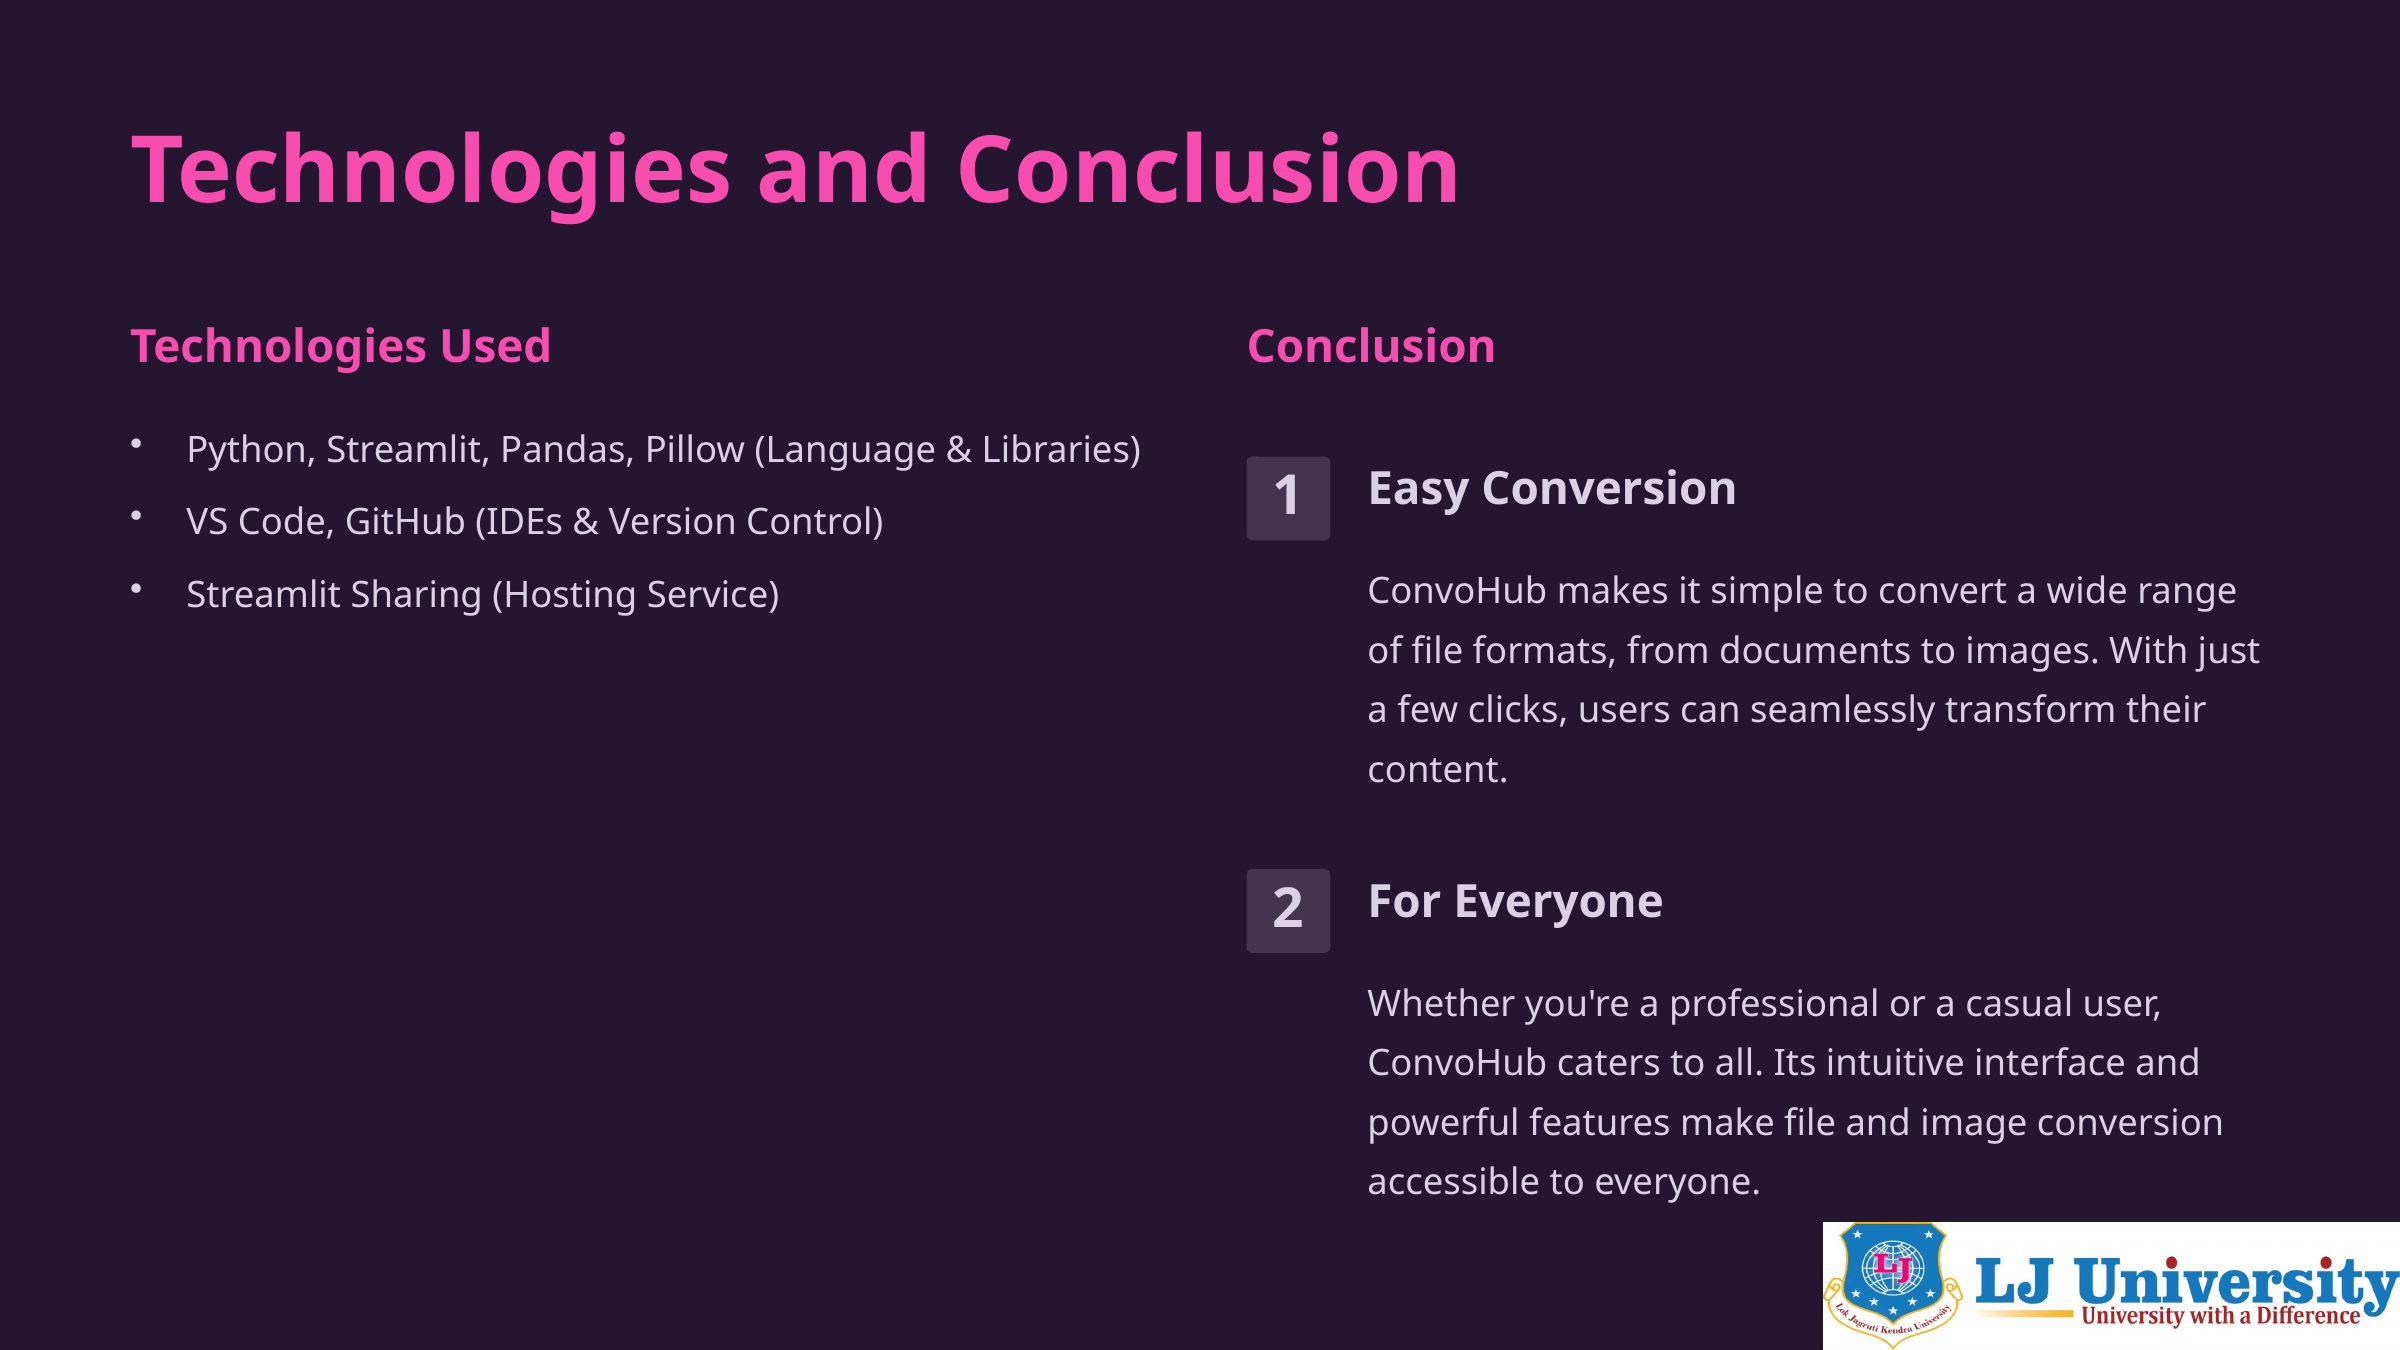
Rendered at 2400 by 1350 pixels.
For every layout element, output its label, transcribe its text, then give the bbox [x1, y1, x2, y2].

text_box Python, Streamlit, Pandas, Pillow (Language & Libraries) [130, 410, 1155, 470]
text_box Easy Conversion [1367, 456, 1833, 515]
text_box For Everyone [1367, 869, 1833, 928]
text_box Technologies Used [130, 314, 596, 373]
text_box Whether you're a professional or a casual user, ConvoHub caters to all. Its intuitive interface and powerful features make file and image conversion accessible to everyone. [1367, 964, 2271, 1203]
text_box 1 [1274, 470, 1303, 527]
text_box VS Code, GitHub (IDEs & Version Control) [130, 482, 1155, 543]
text_box [1246, 456, 1331, 541]
text_box 2 [1274, 883, 1303, 939]
picture [1823, 1222, 2400, 1350]
text_box Technologies and Conclusion [130, 105, 1386, 222]
text_box Conclusion [1246, 314, 1712, 373]
text_box ConvoHub makes it simple to convert a wide range of file formats, from documents to images. With just a few clicks, users can seamlessly transform their content. [1367, 551, 2271, 790]
text_box Streamlit Sharing (Hosting Service) [130, 555, 1155, 615]
text_box [1246, 869, 1331, 953]
